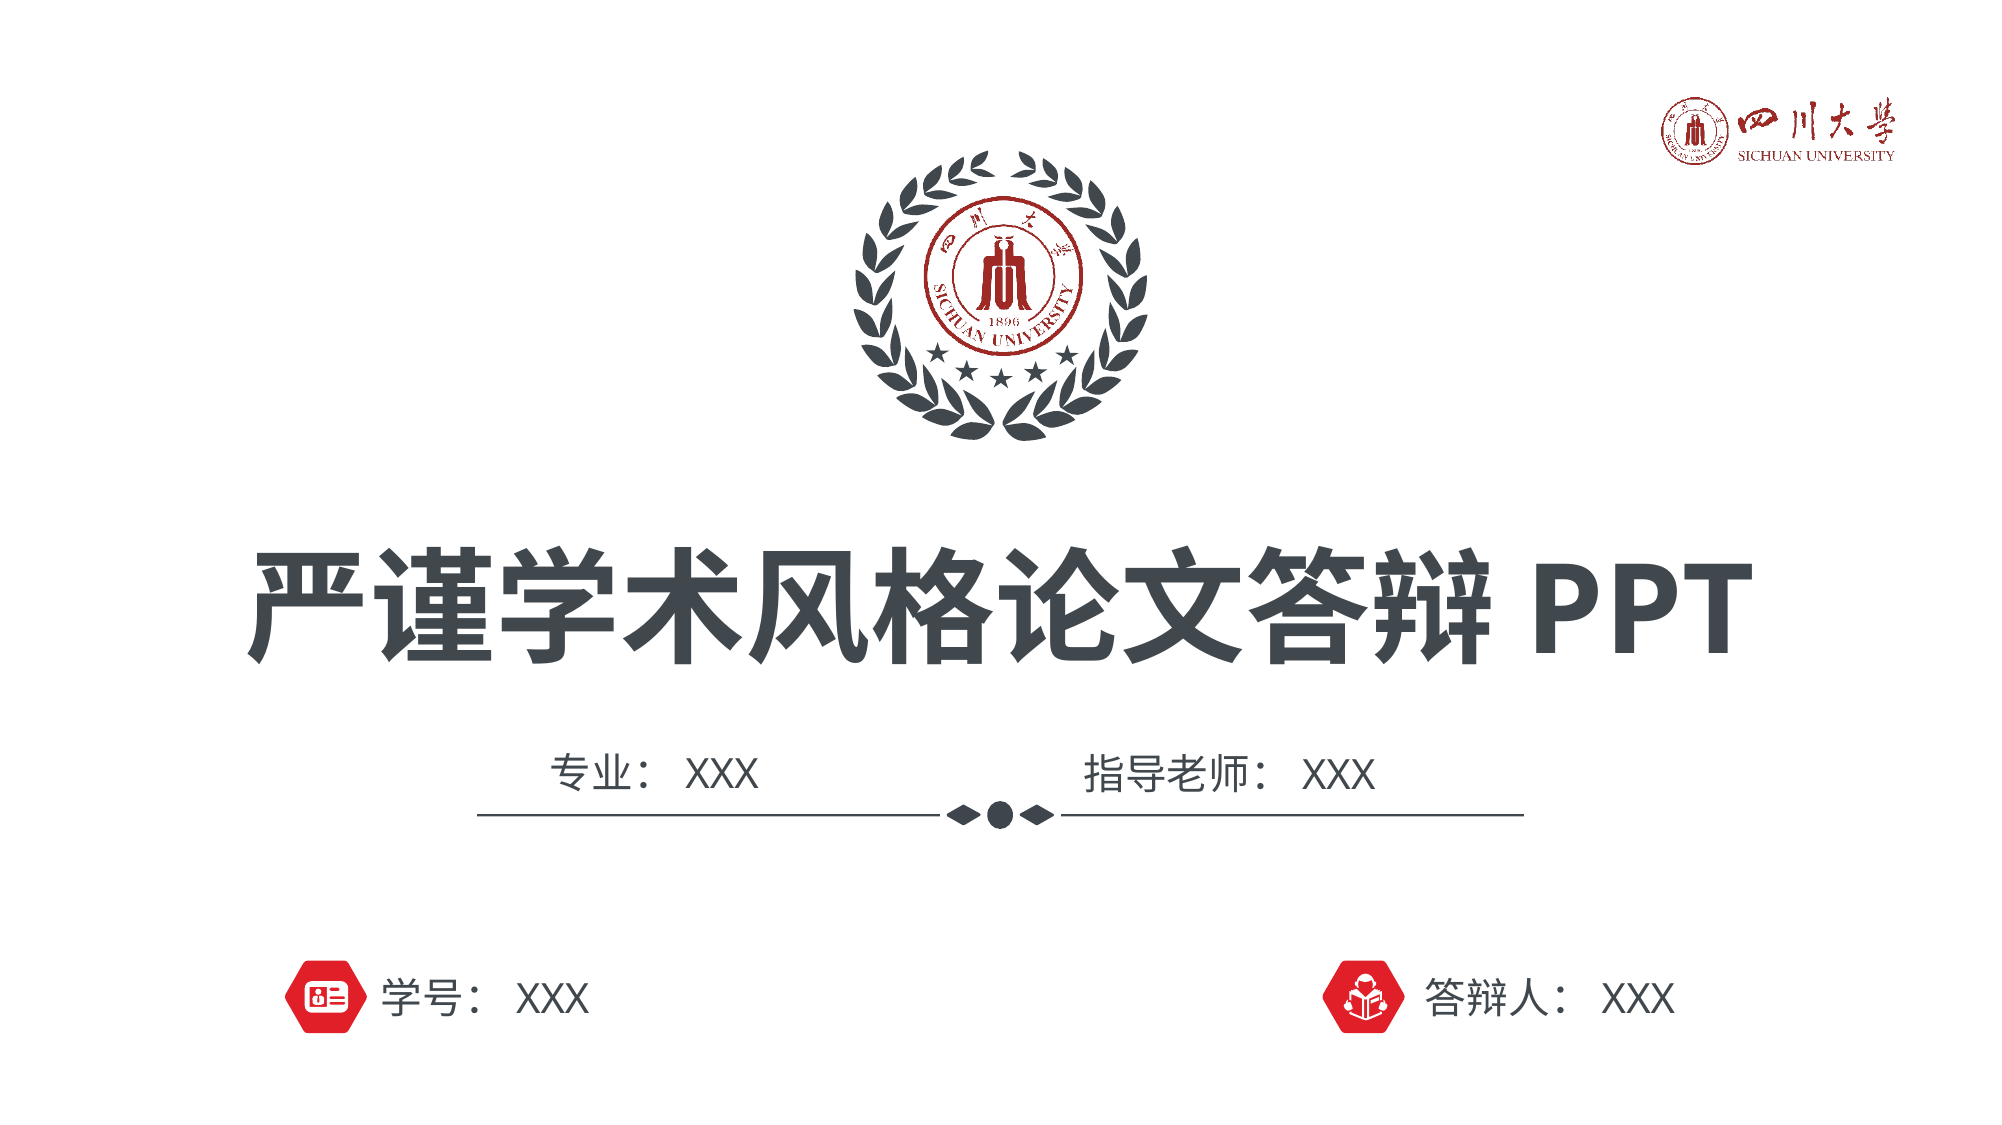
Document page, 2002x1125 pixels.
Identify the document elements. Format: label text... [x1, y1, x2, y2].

text_box 专业：XXX [535, 742, 933, 799]
text_box [1002, 391, 1047, 441]
text_box [284, 960, 366, 1034]
text_box [989, 367, 1013, 389]
text_box [1322, 960, 1405, 1034]
text_box [899, 176, 918, 216]
text_box [970, 150, 996, 178]
text_box [1088, 180, 1106, 218]
text_box [1064, 167, 1083, 194]
text_box [1099, 205, 1126, 245]
text_box 严谨学术风格论文答辩PPT [156, 533, 1845, 675]
text_box [861, 324, 901, 368]
text_box [1108, 301, 1148, 343]
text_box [476, 800, 1525, 830]
text_box 指导老师：XXX [1068, 744, 1577, 803]
text_box [1107, 274, 1147, 311]
text_box [948, 156, 978, 186]
text_box [896, 363, 965, 426]
text_box [1028, 158, 1058, 188]
text_box [1343, 973, 1388, 1021]
text_box [950, 389, 995, 440]
text_box [1099, 238, 1141, 278]
text_box [1099, 327, 1139, 372]
text_box 答辩人：XXX [1409, 964, 1816, 1029]
picture [923, 195, 1094, 357]
text_box [878, 201, 918, 241]
text_box [1023, 364, 1048, 383]
text_box [923, 164, 955, 194]
picture [1661, 97, 1895, 165]
text_box [304, 981, 349, 1013]
text_box [877, 346, 917, 392]
text_box [1033, 366, 1102, 428]
text_box [1010, 151, 1036, 178]
text_box [1081, 362, 1122, 395]
text_box [853, 297, 893, 338]
text_box 学号：XXX [366, 964, 772, 1029]
text_box [954, 364, 979, 382]
text_box [862, 232, 905, 273]
text_box [855, 269, 896, 306]
